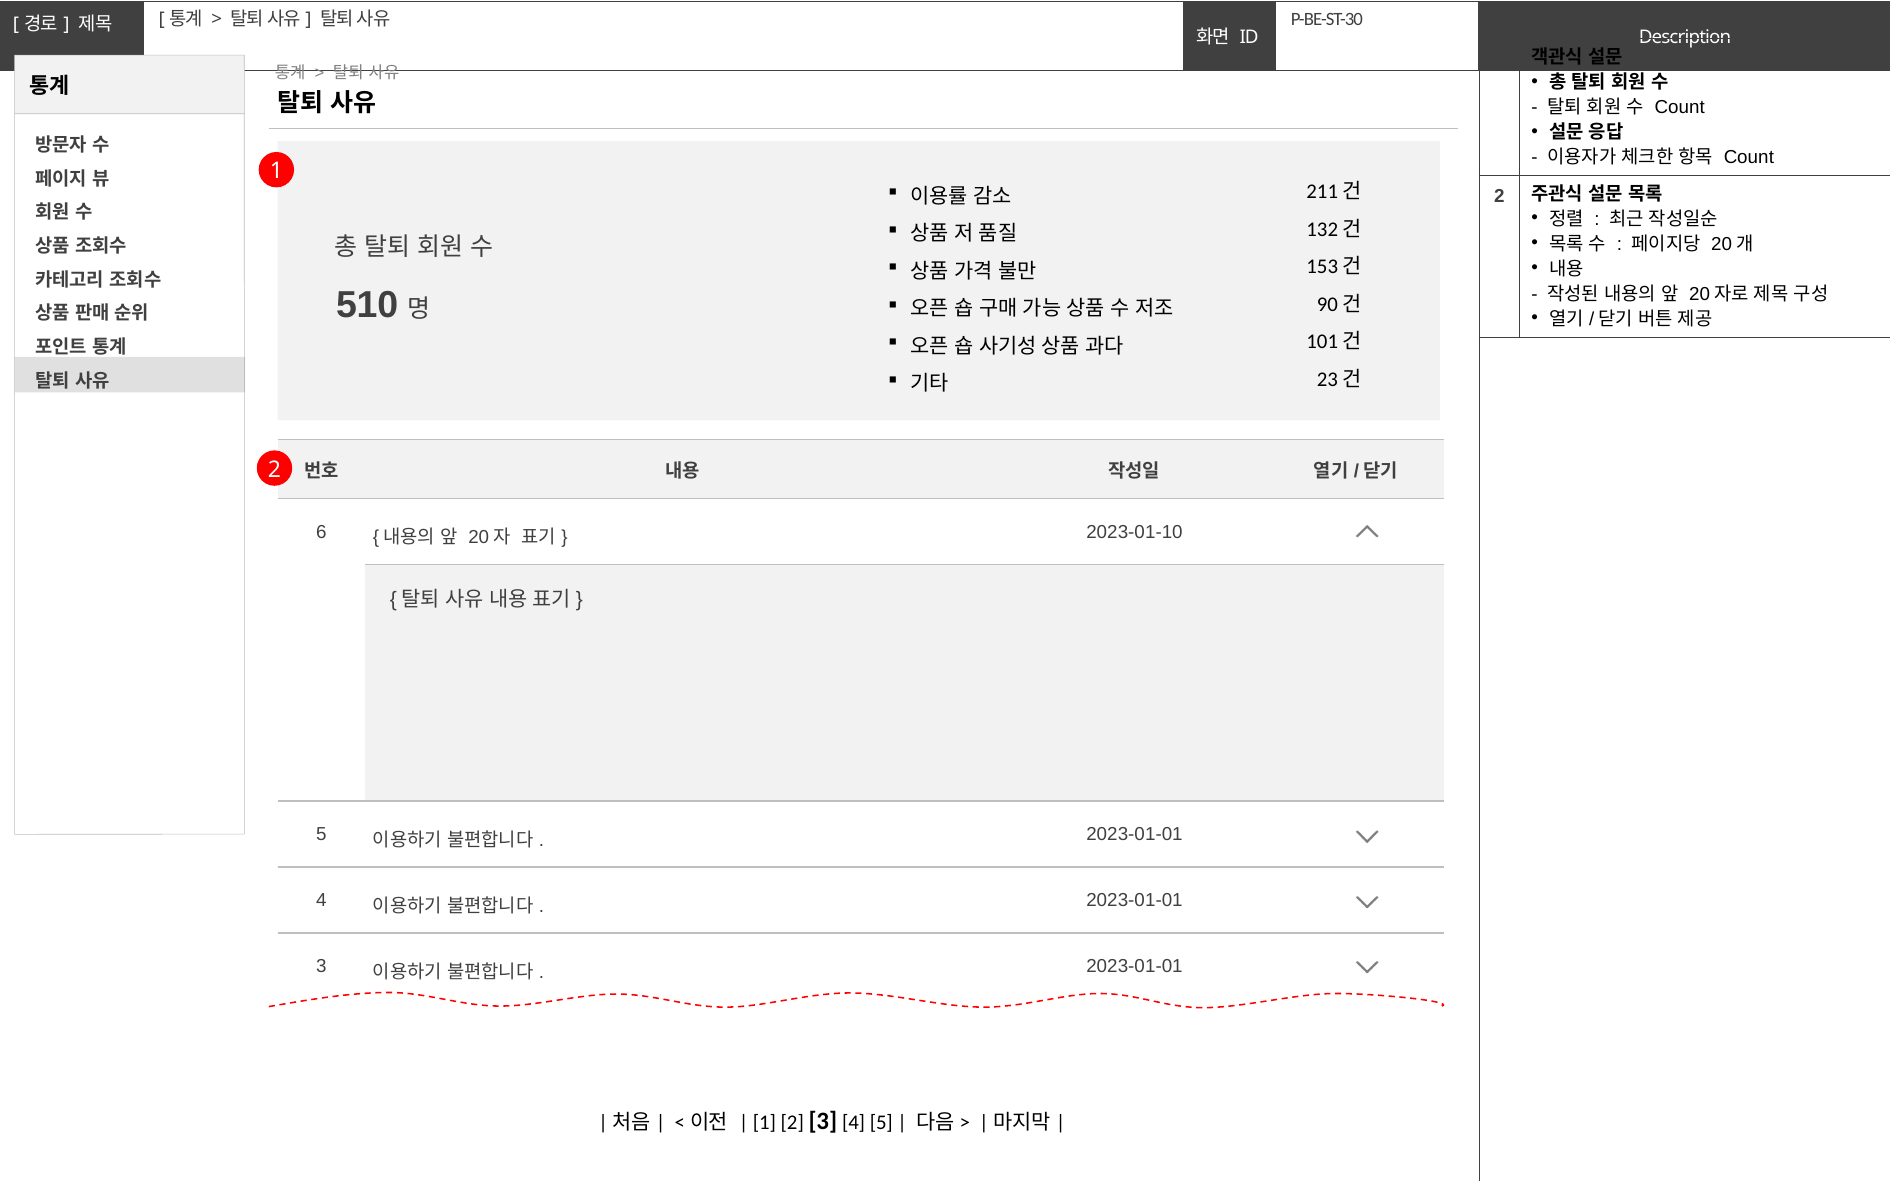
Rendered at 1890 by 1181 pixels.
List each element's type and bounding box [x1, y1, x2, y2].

table_cell [1480, 338, 1890, 1181]
text_box [257, 141, 1440, 421]
table_cell [1520, 176, 1890, 337]
table_header [278, 440, 1444, 498]
text_box [583, 1097, 1081, 1142]
picture [1350, 949, 1385, 978]
text_box [255, 449, 294, 487]
table_cell [278, 802, 1444, 866]
text_box [268, 978, 1444, 1020]
table_header [1520, 39, 1890, 175]
text_box [256, 54, 1458, 129]
table_cell [278, 868, 1444, 932]
title [1275, 1, 1478, 39]
text_box [14, 356, 246, 393]
picture [1350, 818, 1385, 854]
picture [1350, 884, 1385, 920]
table_cell [278, 934, 1444, 978]
picture [1350, 513, 1385, 549]
table_cell [1480, 176, 1519, 337]
text_box [374, 571, 613, 619]
table_header [1480, 39, 1519, 175]
list [143, 0, 1180, 39]
table_cell [278, 499, 1444, 800]
